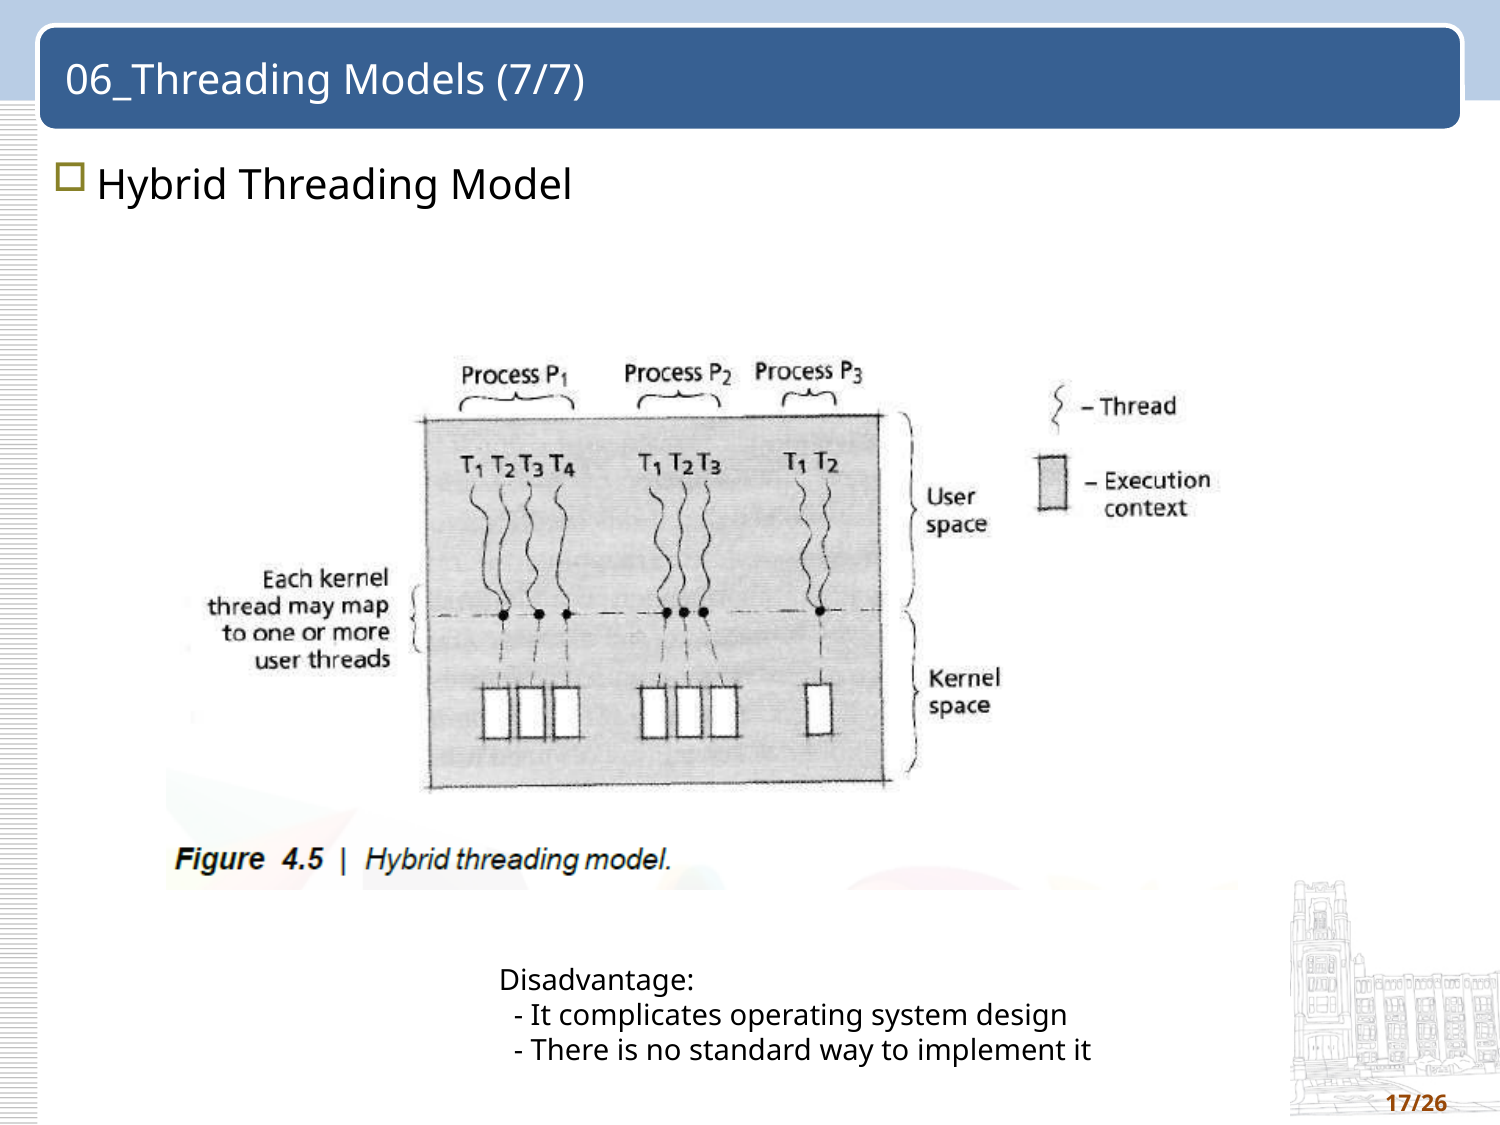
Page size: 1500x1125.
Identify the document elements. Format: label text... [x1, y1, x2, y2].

picture [1290, 874, 1500, 1125]
title 06_Threading Models (7/7) [50, 27, 1438, 128]
text_box Disadvantage: - It complicates operating system design - There is no standard way to implement it [484, 953, 1252, 1074]
list Hybrid Threading Model [37, 149, 1463, 1088]
picture [166, 318, 1238, 890]
picture [0, 101, 38, 1125]
